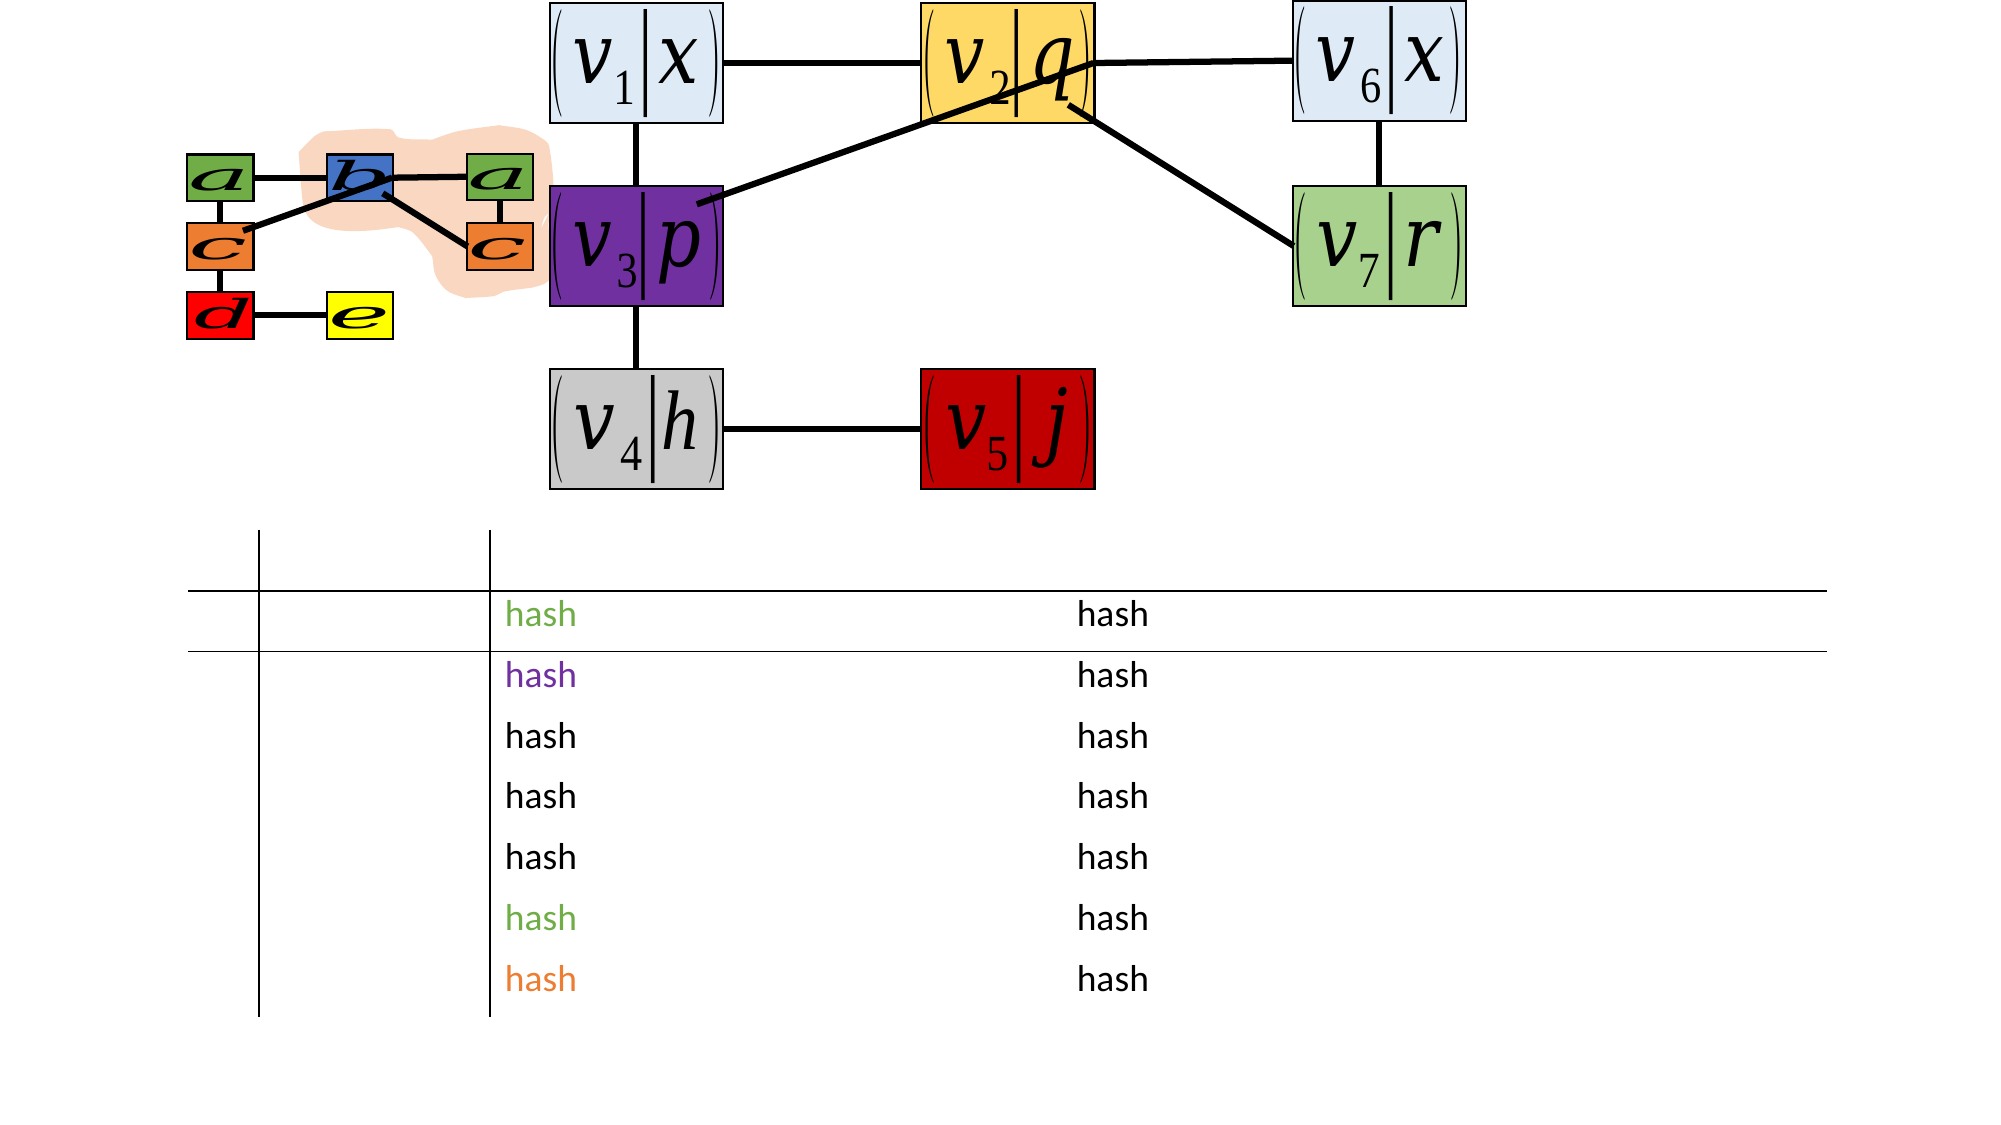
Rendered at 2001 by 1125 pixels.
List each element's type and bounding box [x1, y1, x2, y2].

text_box [550, 1, 1465, 489]
text_box [297, 124, 550, 289]
text_box [187, 154, 532, 338]
